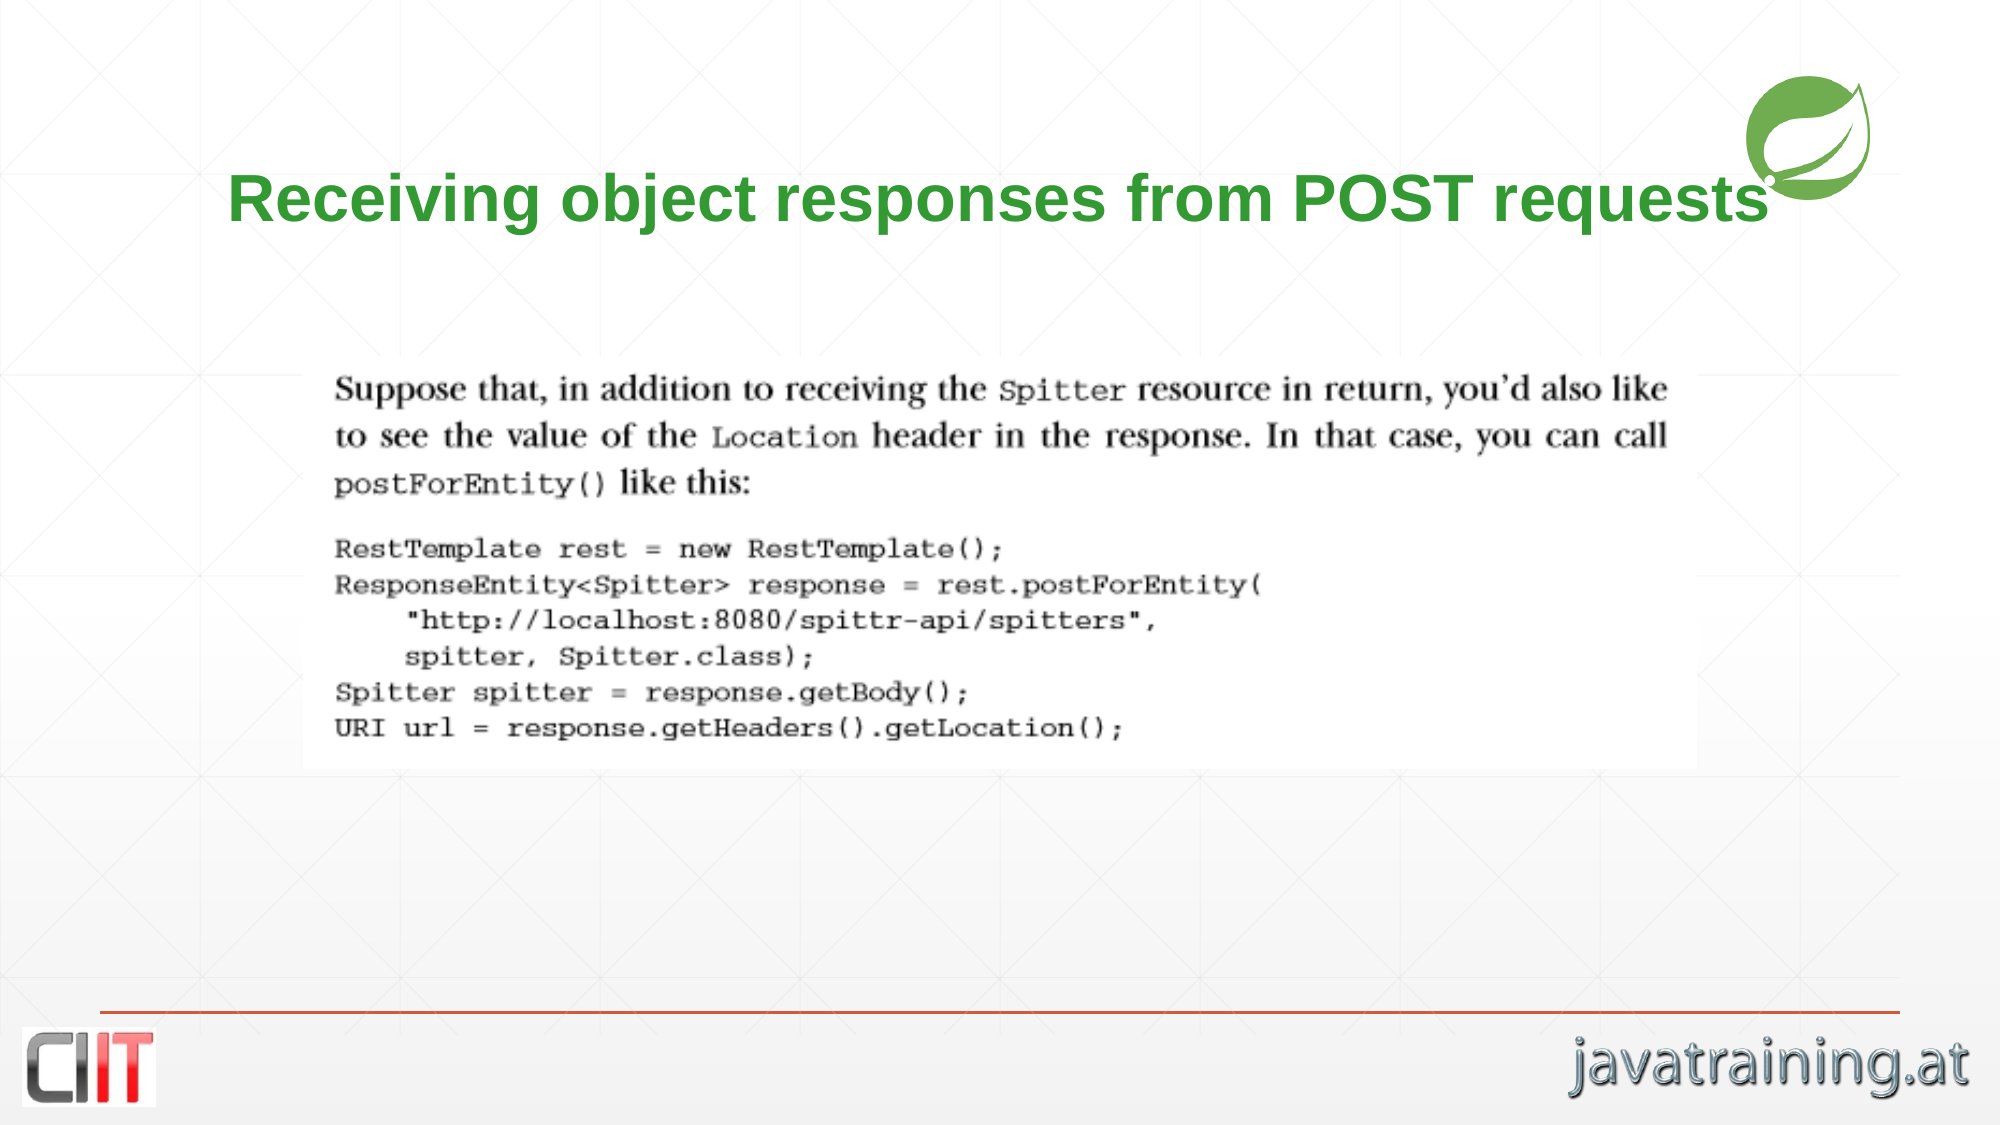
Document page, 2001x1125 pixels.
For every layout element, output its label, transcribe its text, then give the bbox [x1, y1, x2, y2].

title Receiving object responses from POST requests [212, 82, 1788, 244]
picture [1564, 1034, 1971, 1102]
picture [22, 1027, 156, 1107]
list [303, 356, 1697, 769]
picture [1745, 75, 1870, 200]
